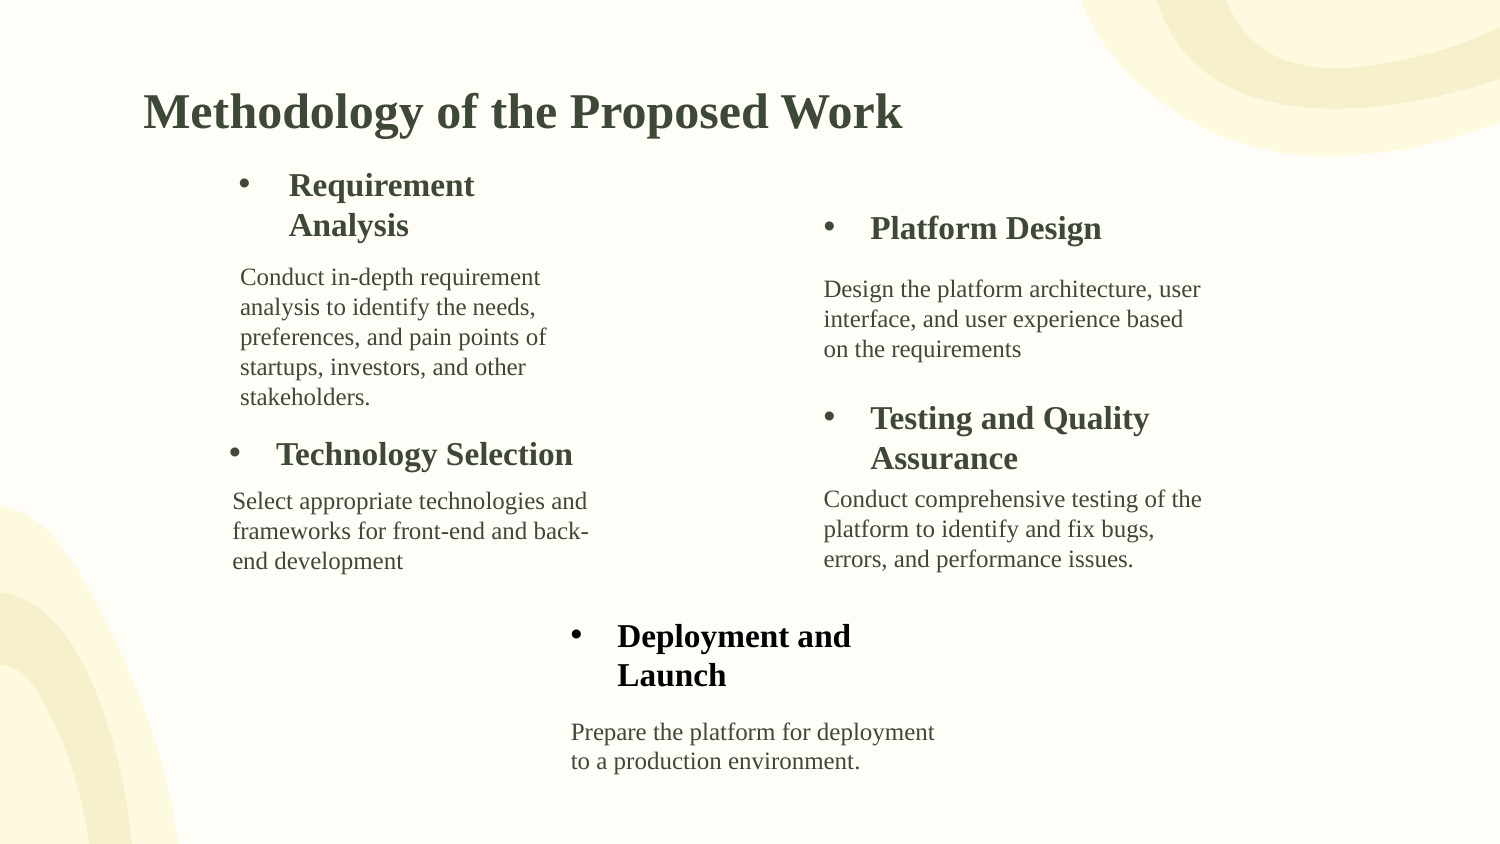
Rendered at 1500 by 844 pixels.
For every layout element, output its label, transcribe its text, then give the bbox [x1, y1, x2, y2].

subtitle Testing and Quality Assurance [808, 416, 1310, 491]
subtitle Select appropriate technologies and frameworks for front-end and back-end development [217, 469, 628, 619]
subtitle Conduct comprehensive testing of the platform to identify and fix bugs, errors, and performance issues. [808, 491, 1219, 616]
subtitle Conduct in-depth requirement analysis to identify the needs, preferences, and pain points of startups, investors, and other stakeholders. [225, 245, 635, 394]
title Methodology of the Proposed Work [128, 63, 1393, 158]
subtitle Platform Design [808, 186, 1217, 261]
text_box Deployment and Launch [555, 606, 966, 736]
subtitle Design the platform architecture, user interface, and user experience based on the requirements [808, 257, 1219, 406]
subtitle Requirement Analysis [198, 183, 607, 258]
subtitle Prepare the platform for deployment to a production environment. [555, 736, 966, 819]
subtitle Technology Selection [214, 413, 624, 488]
